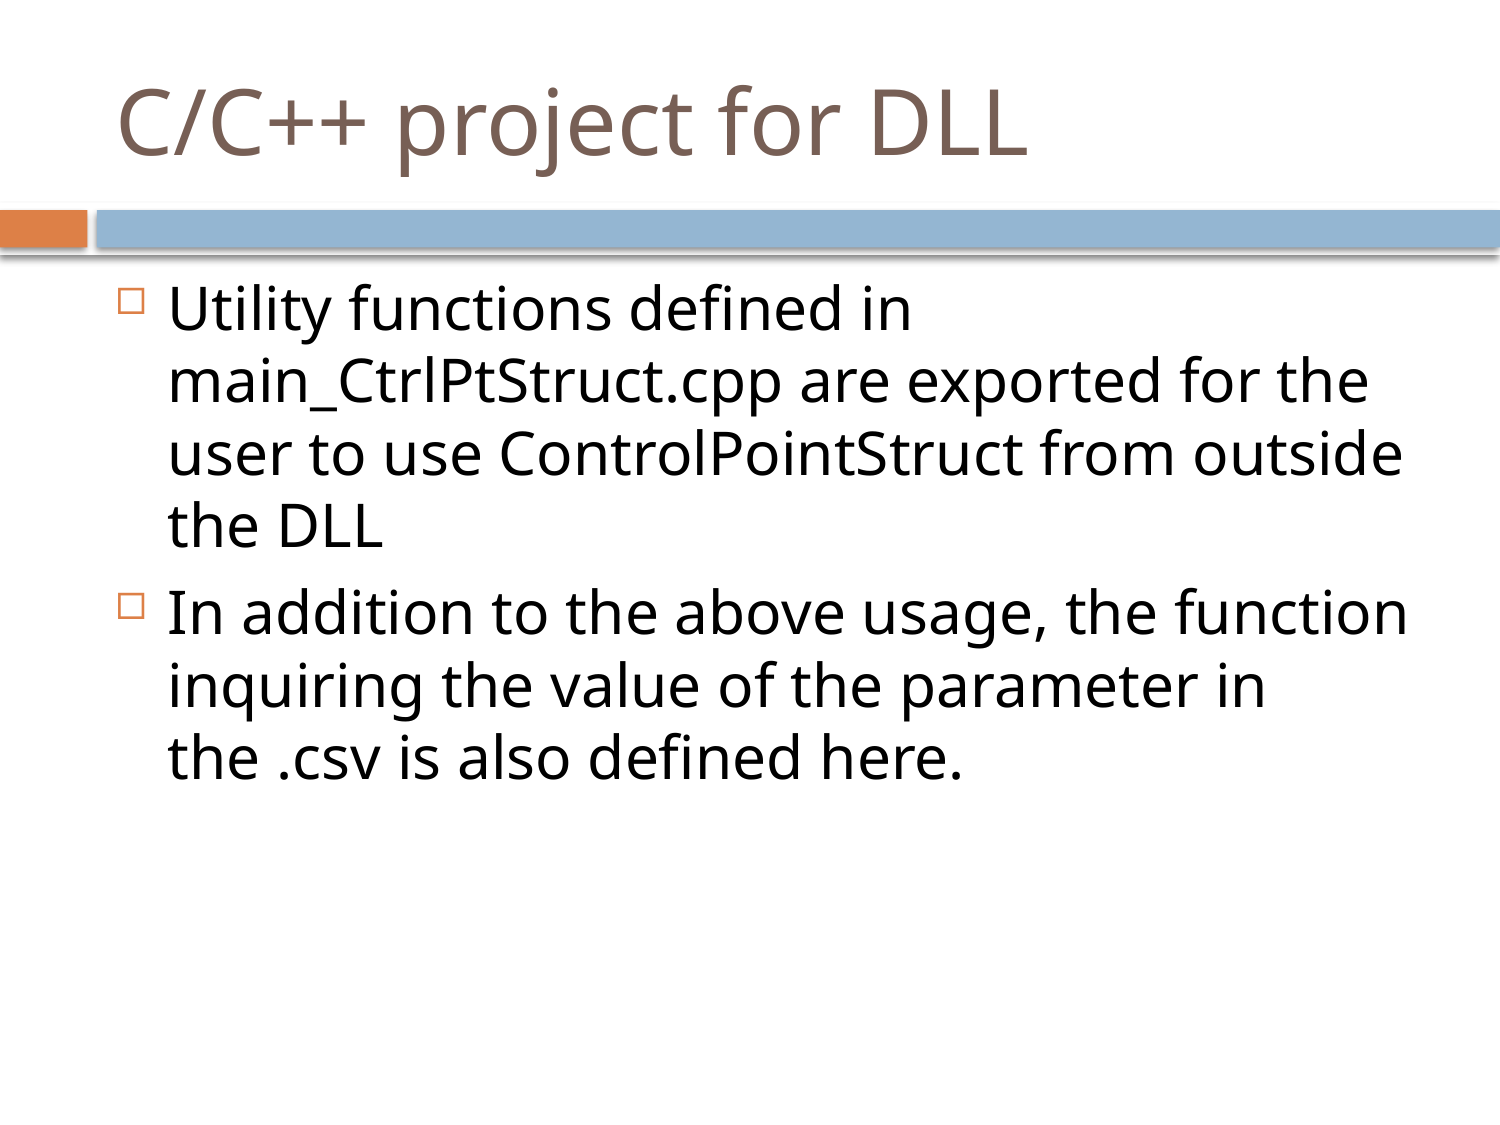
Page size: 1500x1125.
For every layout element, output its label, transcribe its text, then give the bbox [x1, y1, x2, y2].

title C/C++ project for DLL [100, 37, 1438, 200]
list Utility functions defined in main_CtrlPtStruct.cpp are exported for the user to use ControlPointStruct from outside the DLL In addition to the above usage, the function inquiring the value of the parameter in the .csv is also defined here. [100, 262, 1447, 1000]
